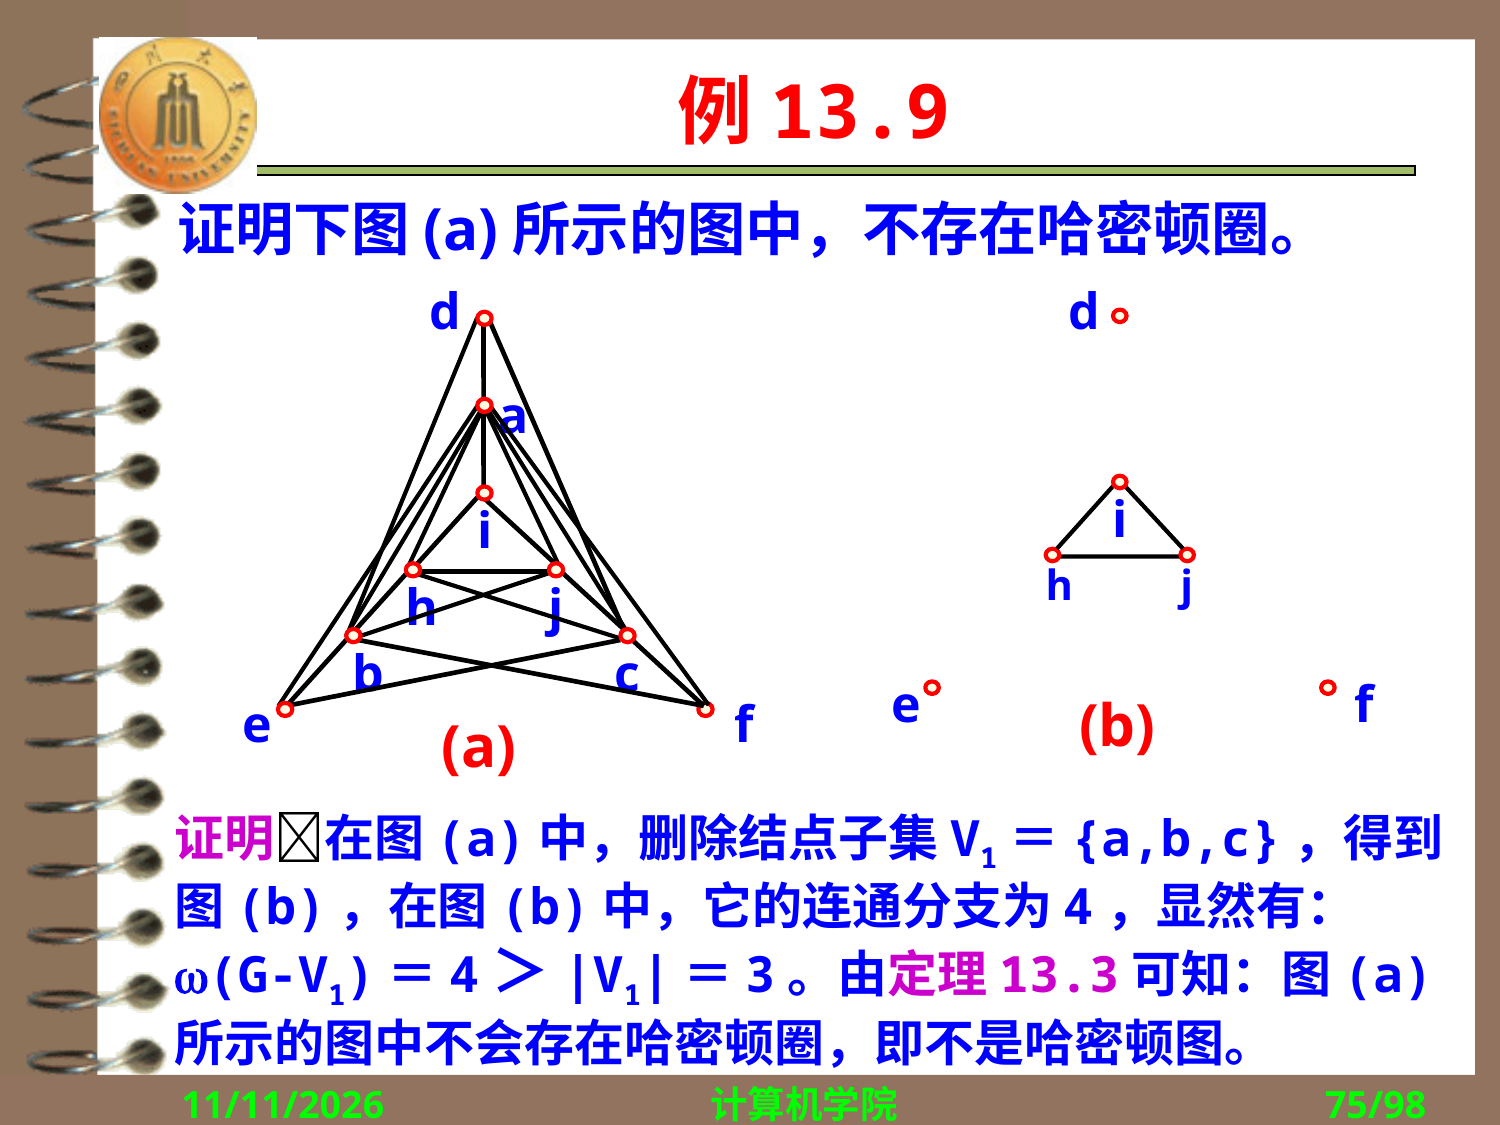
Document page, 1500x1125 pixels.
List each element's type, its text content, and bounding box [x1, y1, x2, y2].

list 证明下图(a)所示的图中，不存在哈密顿圈。 [171, 172, 1471, 269]
footer 计算机学院 [479, 1079, 1128, 1100]
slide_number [166, 1079, 479, 1100]
picture [0, 0, 257, 1075]
title 例13.9 [212, 50, 1415, 168]
text_box 证明在图(a)中，删除结点子集V1＝{a,b,c}，得到图(b)，在图(b)中，它的连通分支为4，显然有： (G-V1)＝4＞|V1|＝3。由定理13.3可知：图(a)所示的图中不会存在哈密顿圈，即不是哈密顿图。 [159, 798, 1477, 1079]
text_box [241, 266, 782, 780]
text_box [891, 266, 1400, 758]
slide_number 75/98 [1128, 1079, 1442, 1100]
